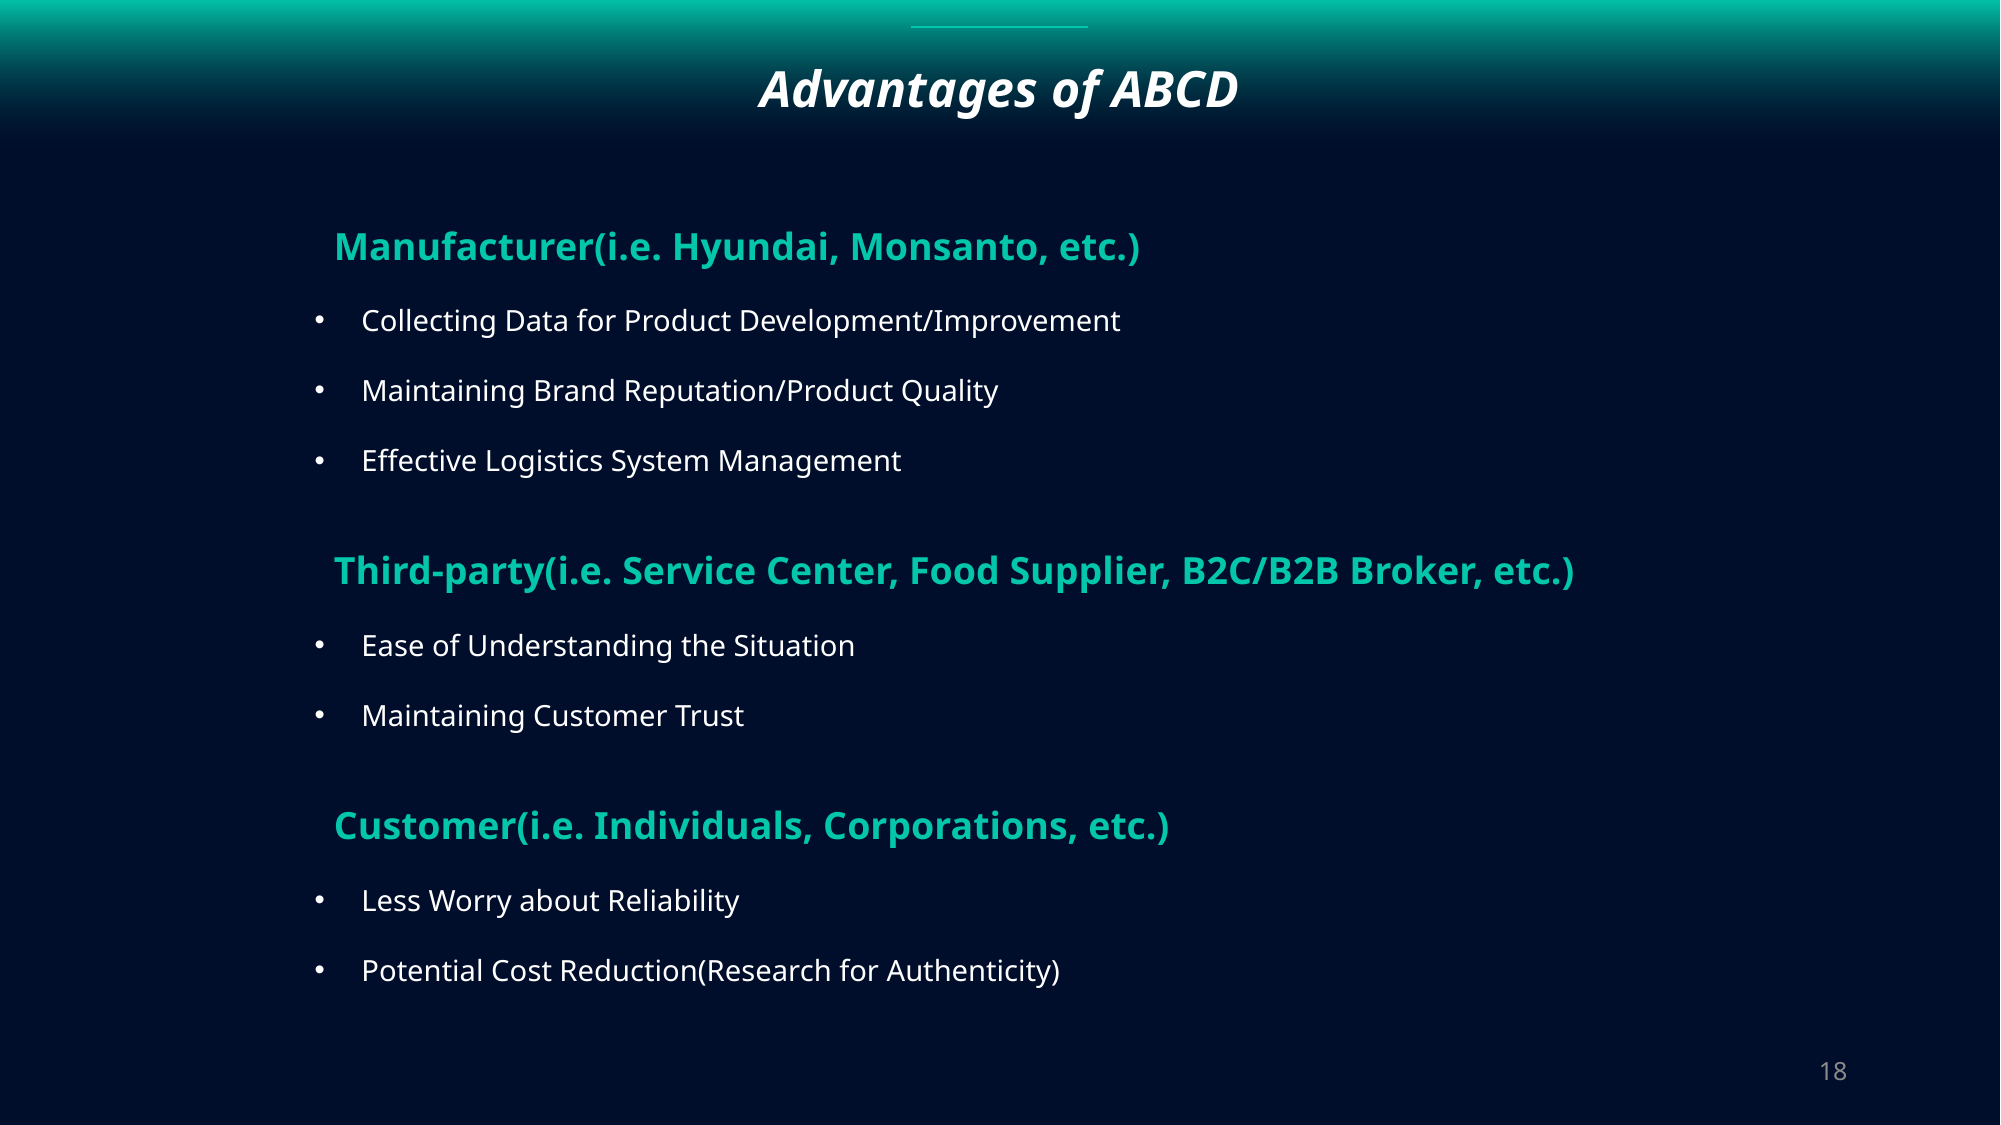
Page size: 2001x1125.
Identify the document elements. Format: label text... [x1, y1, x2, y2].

slide_number 18 [1412, 1042, 1863, 1103]
text_box Advantages of ABCD [0, 0, 2000, 176]
text_box Manufacturer(i.e. Hyundai, Monsanto, etc.) Collecting Data for Product Development/Improvement Maintaining Brand Reputation/Product Quality Effective Logistics System Management Third-party(i.e. Service Center, Food Supplier, B2C/B2B Broker, etc.) Ease of Understanding the Situation Maintaining Customer Trust Customer(i.e. Individuals, Corporations, etc.) Less Worry about Reliability Potential Cost Reduction(Research for Authenticity) [299, 215, 1699, 995]
